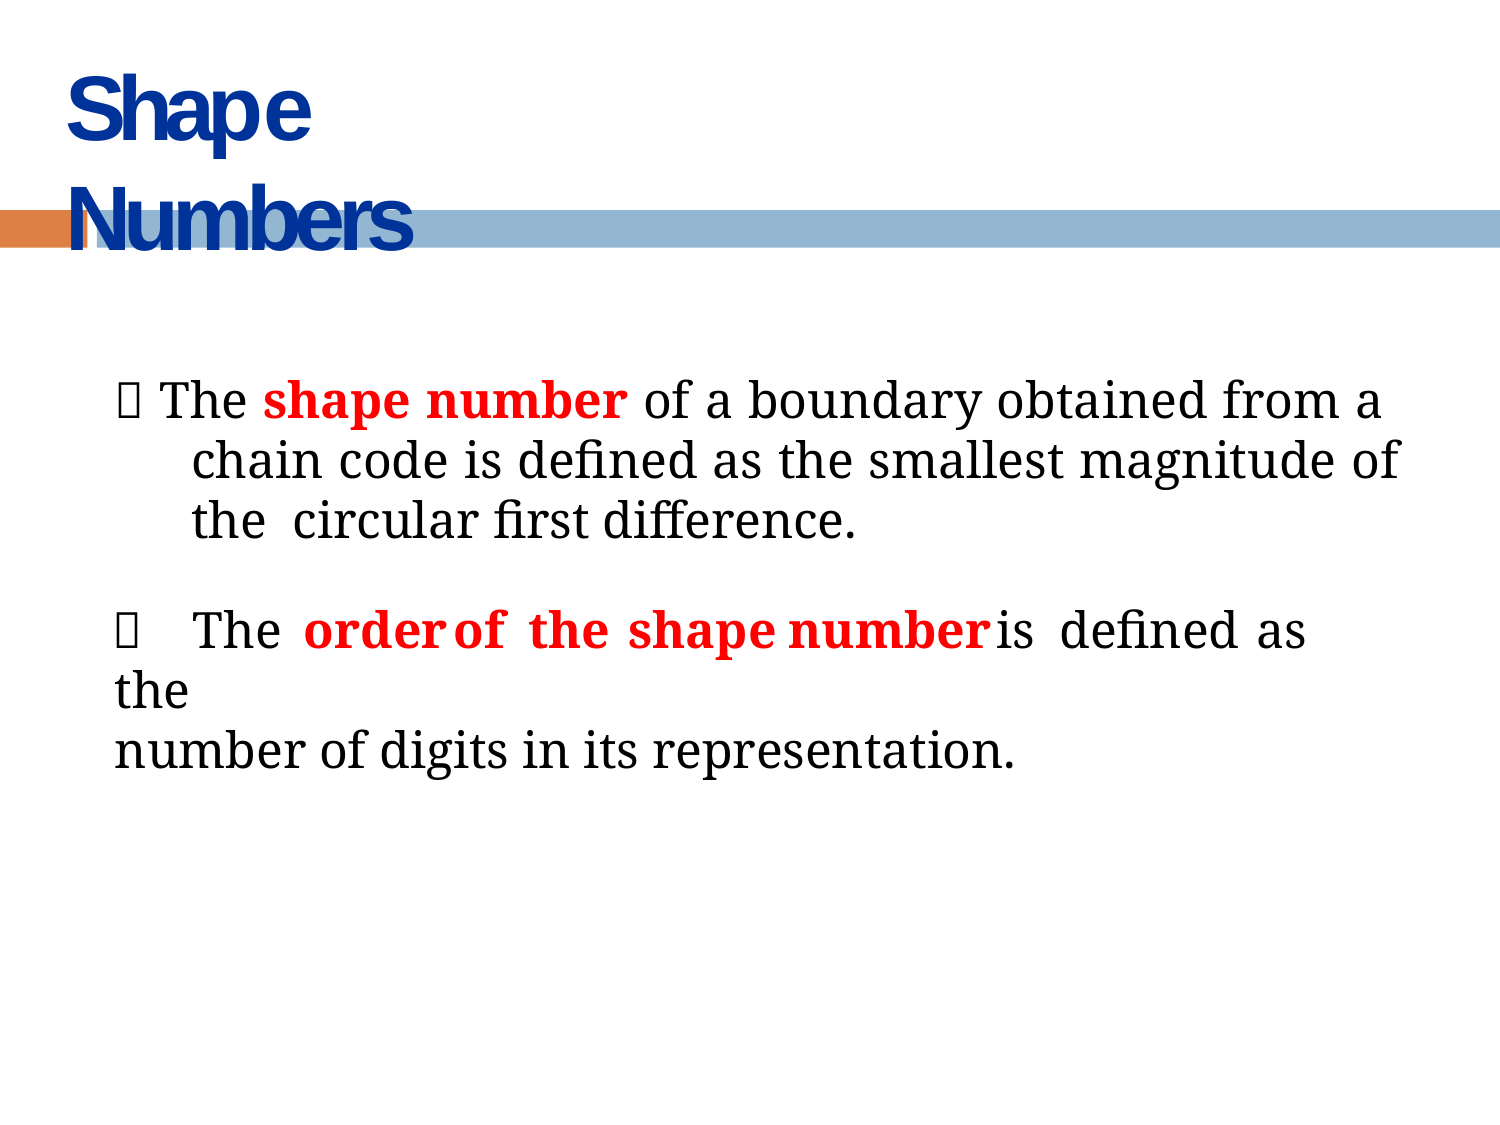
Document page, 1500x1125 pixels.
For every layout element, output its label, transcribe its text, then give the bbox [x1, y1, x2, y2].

text_box  The shape number of a boundary obtained from a chain code is defined as the smallest magnitude of the circular first difference.  The order of the shape number is defined as the number of digits in its representation. [112, 366, 1400, 779]
title Shape Numbers [62, 47, 670, 270]
